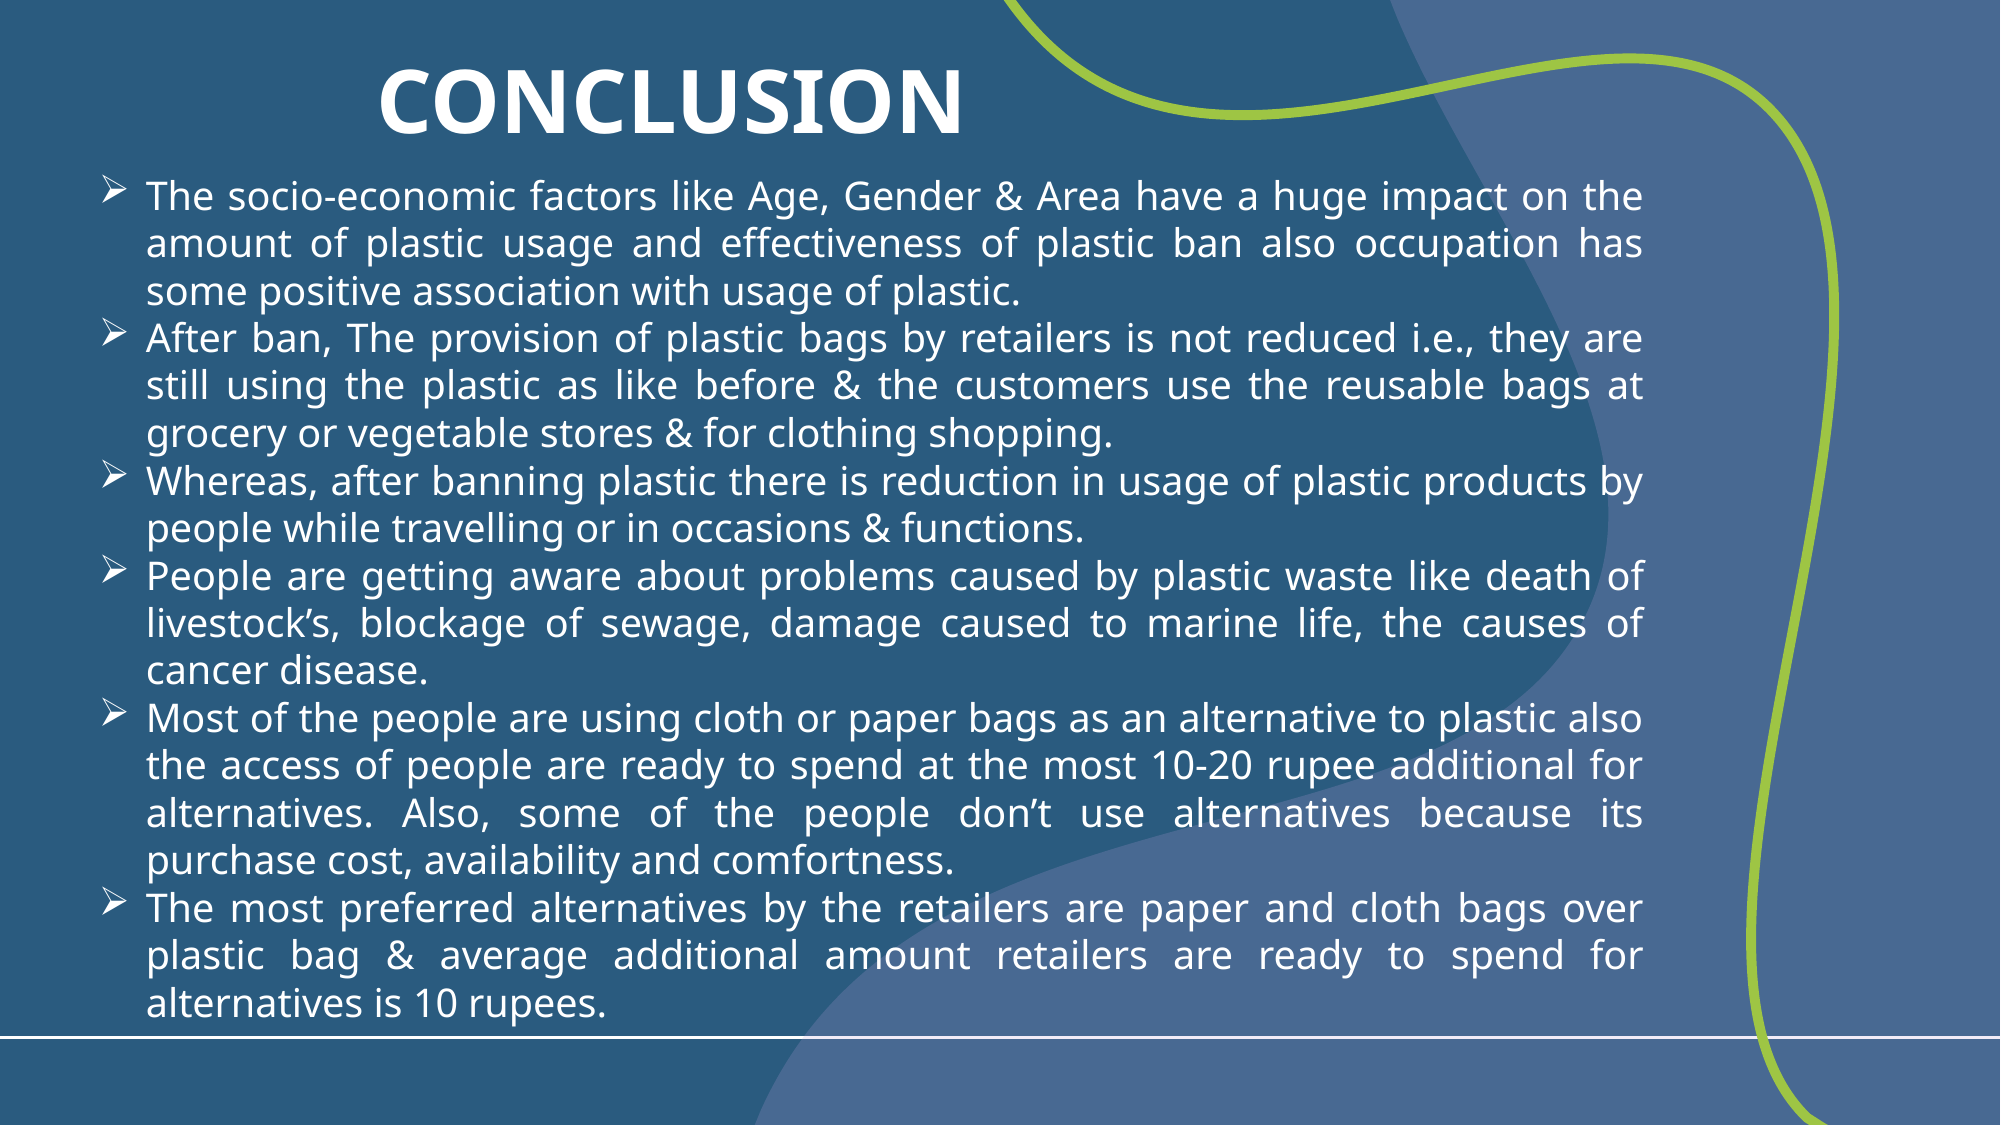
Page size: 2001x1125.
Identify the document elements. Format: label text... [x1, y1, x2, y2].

title conclusion [0, 49, 1535, 161]
text_box The socio-economic factors like Age, Gender & Area have a huge impact on the amount of plastic usage and effectiveness of plastic ban also occupation has some positive association with usage of plastic. After ban, The provision of plastic bags by retailers is not reduced i.e., they are still using the plastic as like before & the customers use the reusable bags at grocery or vegetable stores & for clothing shopping. Whereas, after banning plastic there is reduction in usage of plastic products by people while travelling or in occasions & functions. People are getting aware about problems caused by plastic waste like death of livestock’s, blockage of sewage, damage caused to marine life, the causes of cancer disease. Most of the people are using cloth or paper bags as an alternative to plastic also the access of people are ready to spend at the most 10-20 rupee additional for alternatives. Also, some of the people don’t use alternatives because its purchase cost, availability and comfortness. The most preferred alternatives by the retailers are paper and cloth bags over plastic bag & average additional amount retailers are ready to spend for alternatives is 10 rupees. [84, 163, 1661, 1033]
